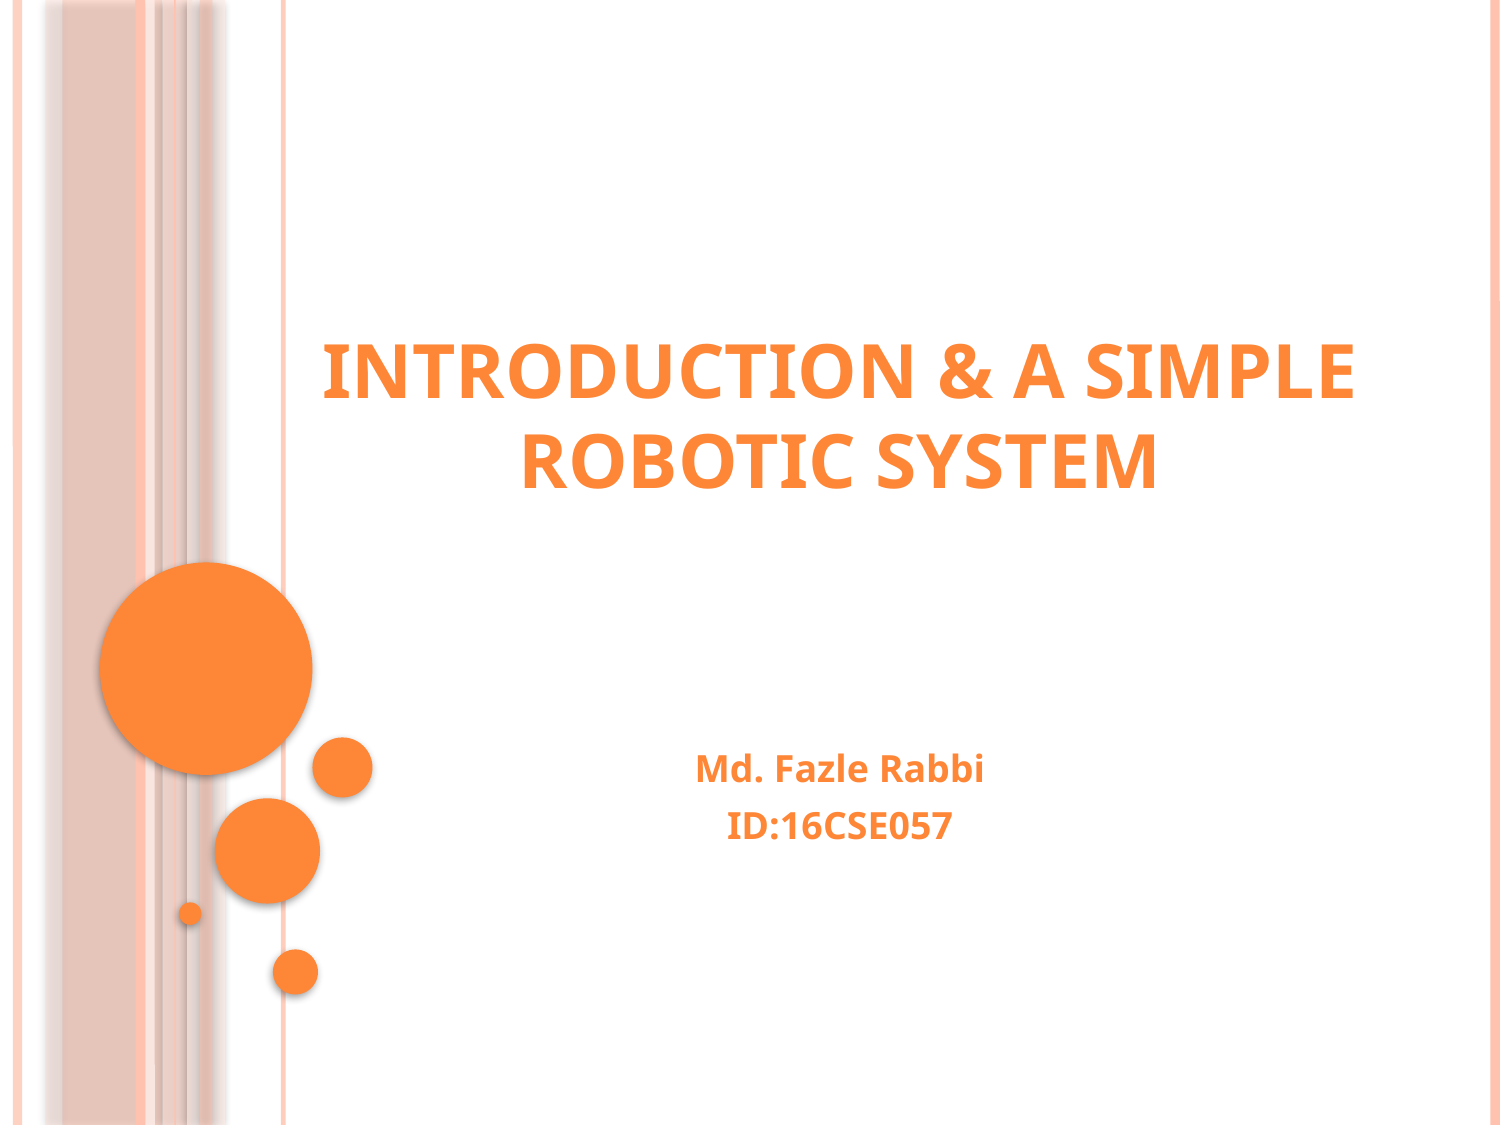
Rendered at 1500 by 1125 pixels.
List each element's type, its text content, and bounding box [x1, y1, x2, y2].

title Introduction & A Simple Robotic System [283, 275, 1397, 586]
subtitle Md. Fazle Rabbi ID:16CSE057 [333, 737, 1347, 963]
